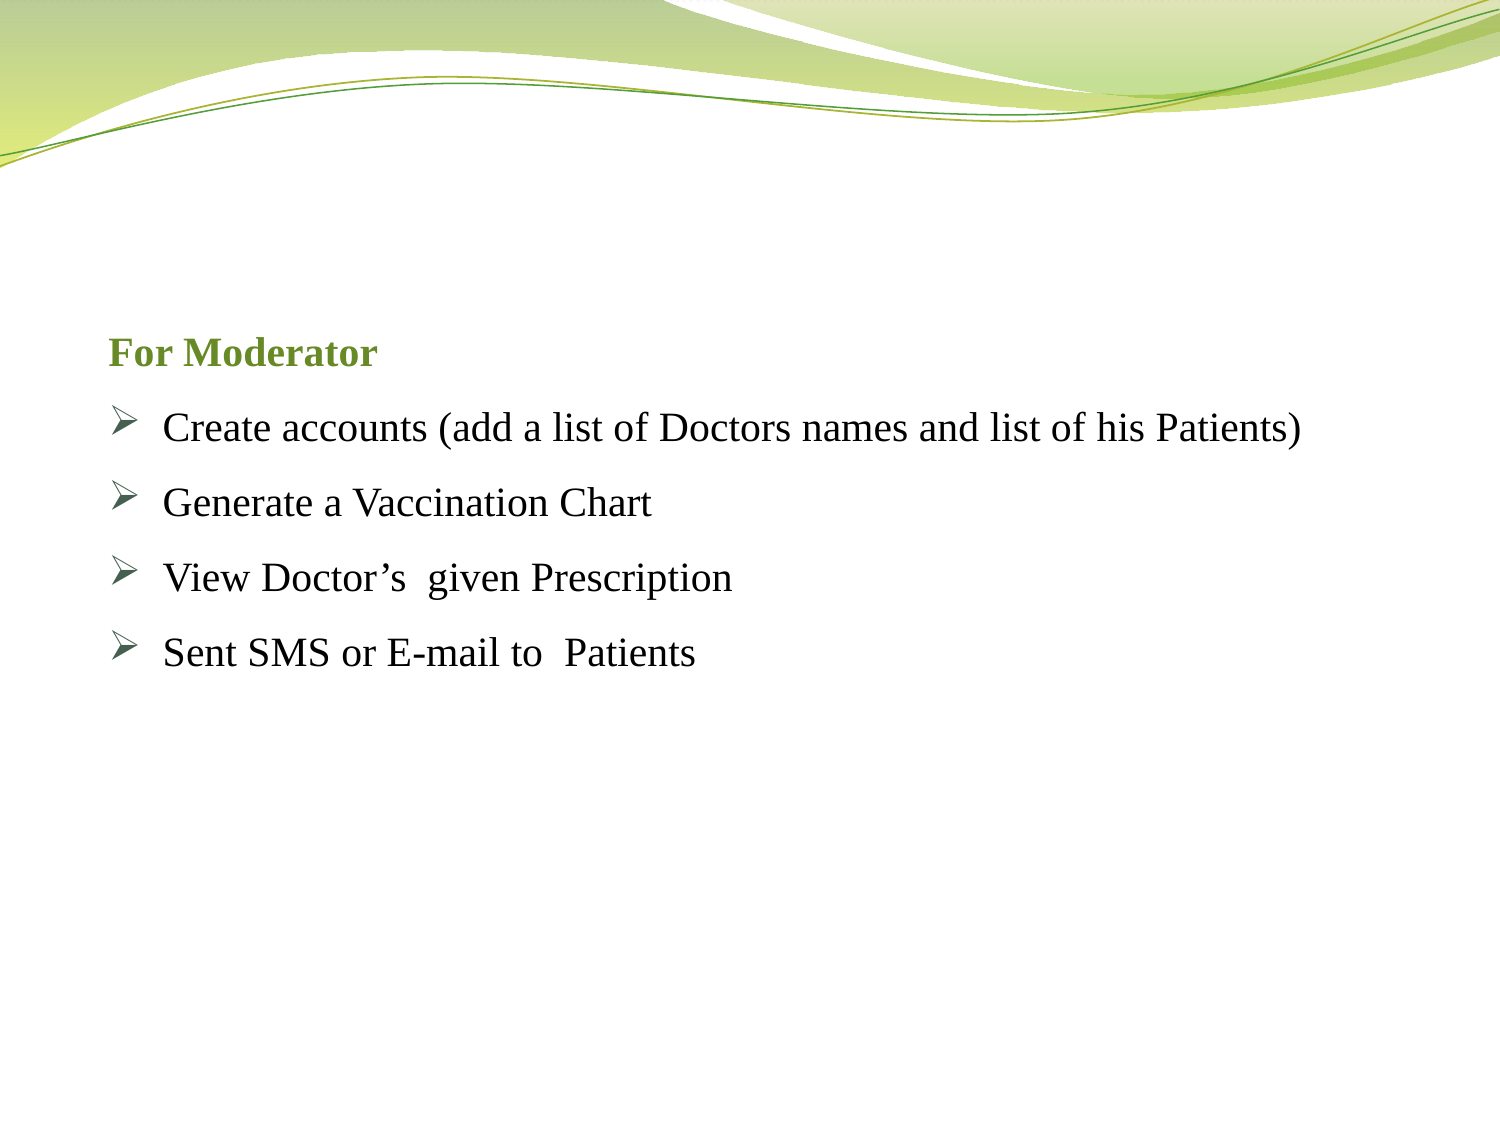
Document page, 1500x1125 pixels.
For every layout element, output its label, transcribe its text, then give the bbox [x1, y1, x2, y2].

text_box For Moderator Create accounts (add a list of Doctors names and list of his Patients) Generate a Vaccination Chart View Doctor’s given Prescription Sent SMS or E-mail to Patients [93, 292, 1371, 683]
